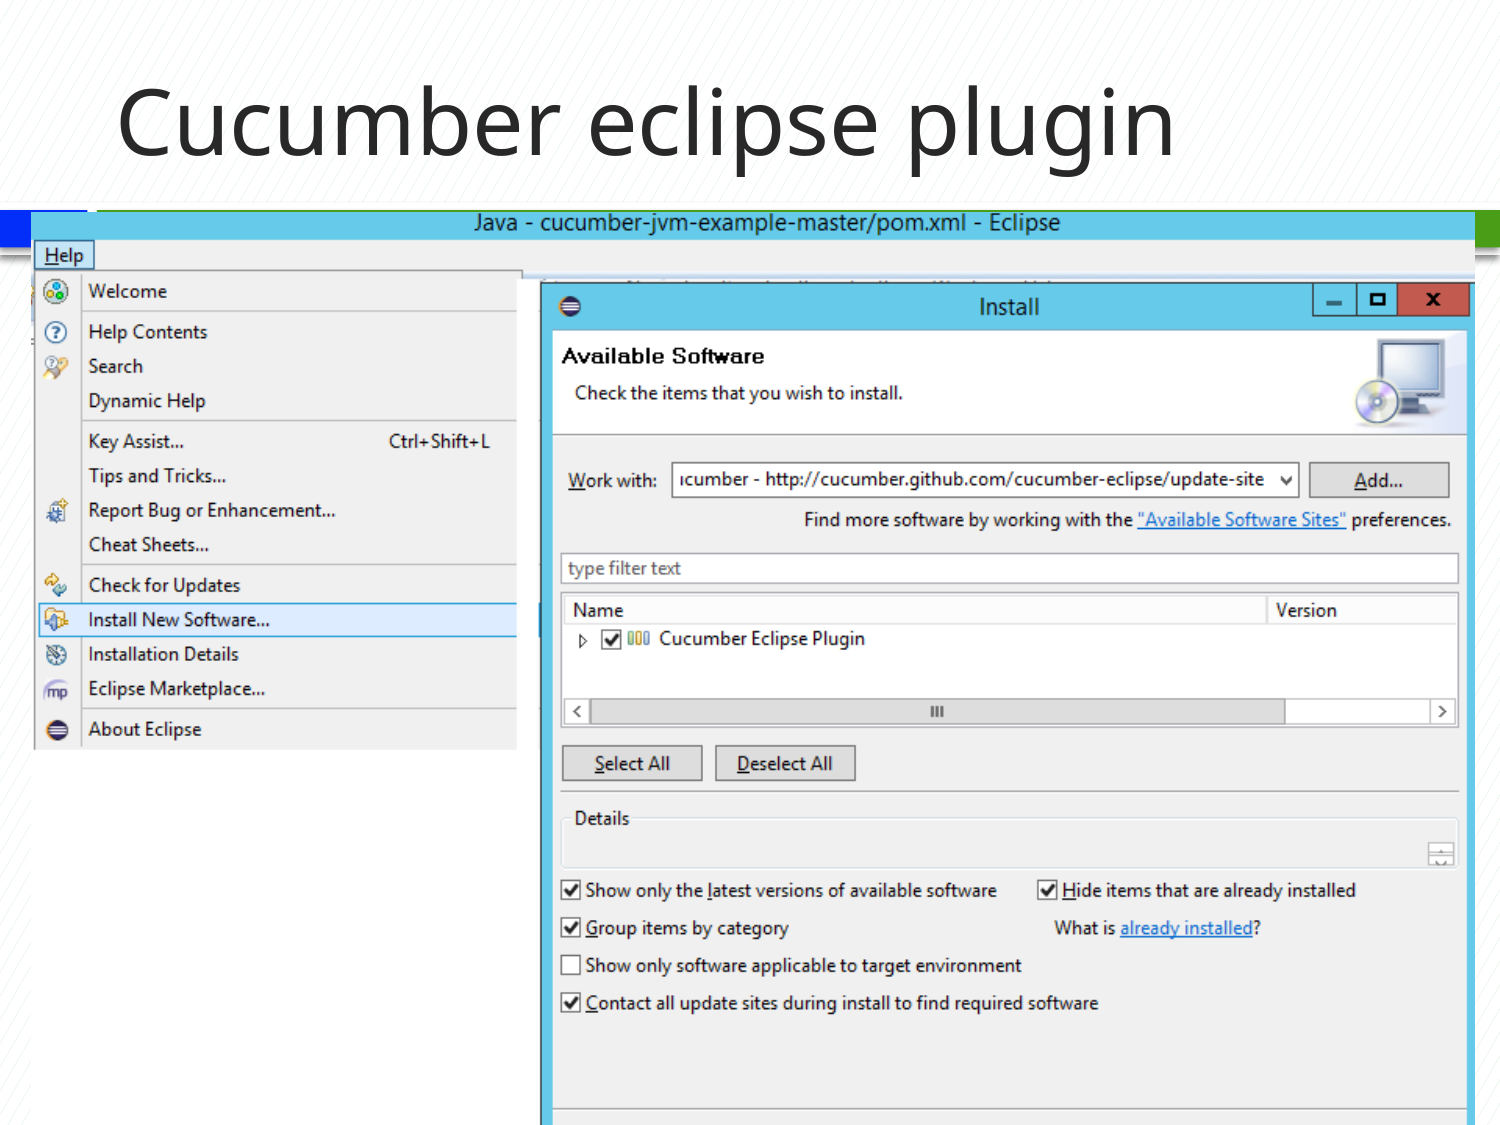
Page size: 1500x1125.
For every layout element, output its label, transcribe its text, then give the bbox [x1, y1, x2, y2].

title Cucumber eclipse plugin [100, 37, 1438, 200]
picture [30, 212, 1476, 1125]
